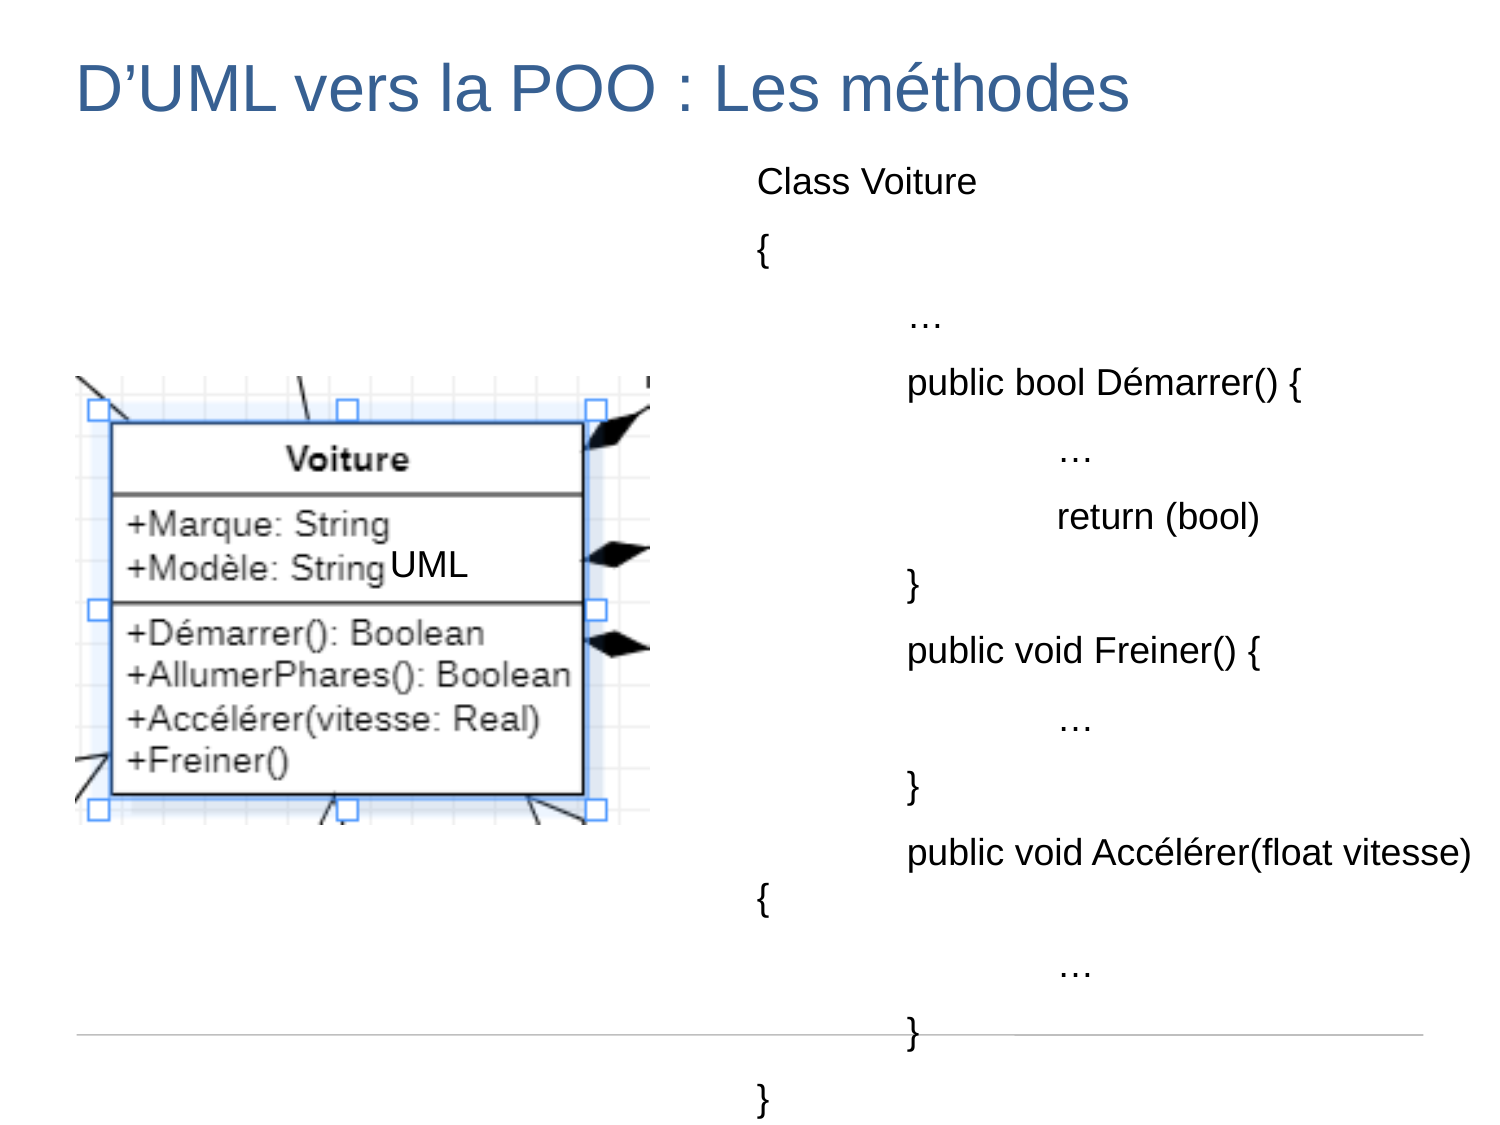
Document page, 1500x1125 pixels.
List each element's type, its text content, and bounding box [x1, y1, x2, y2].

text_box UML [654, 532, 1125, 593]
text_box Class Voiture { … public bool Démarrer() { … return (bool) } public void Freiner() { … } public void Accélérer(float vitesse) { … } } [664, 156, 1487, 1005]
picture [74, 376, 650, 825]
text_box D’UML vers la POO : Les méthodes [75, 45, 1425, 233]
